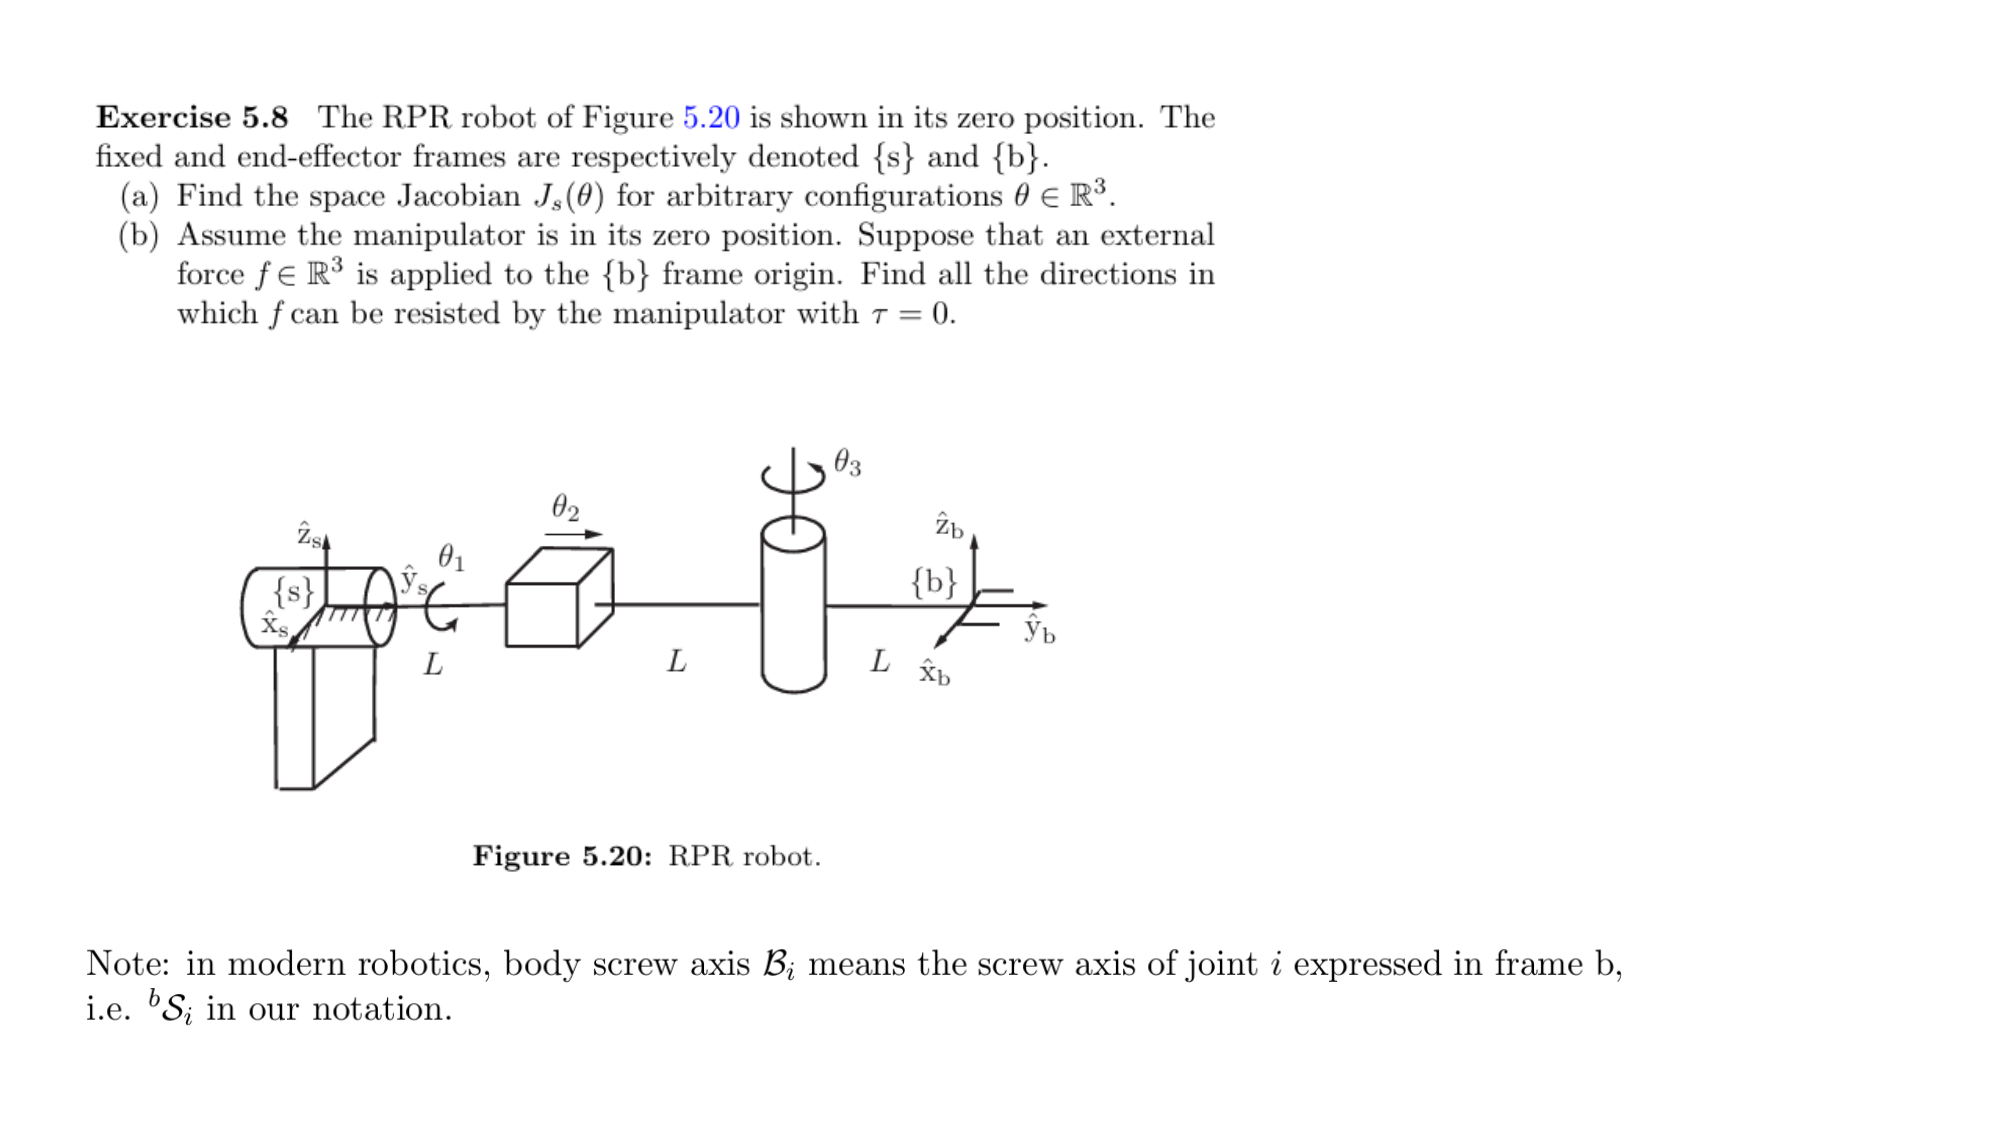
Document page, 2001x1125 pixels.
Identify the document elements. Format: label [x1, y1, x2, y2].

picture [79, 932, 1636, 1037]
picture [79, 87, 1262, 347]
picture [141, 376, 1114, 911]
